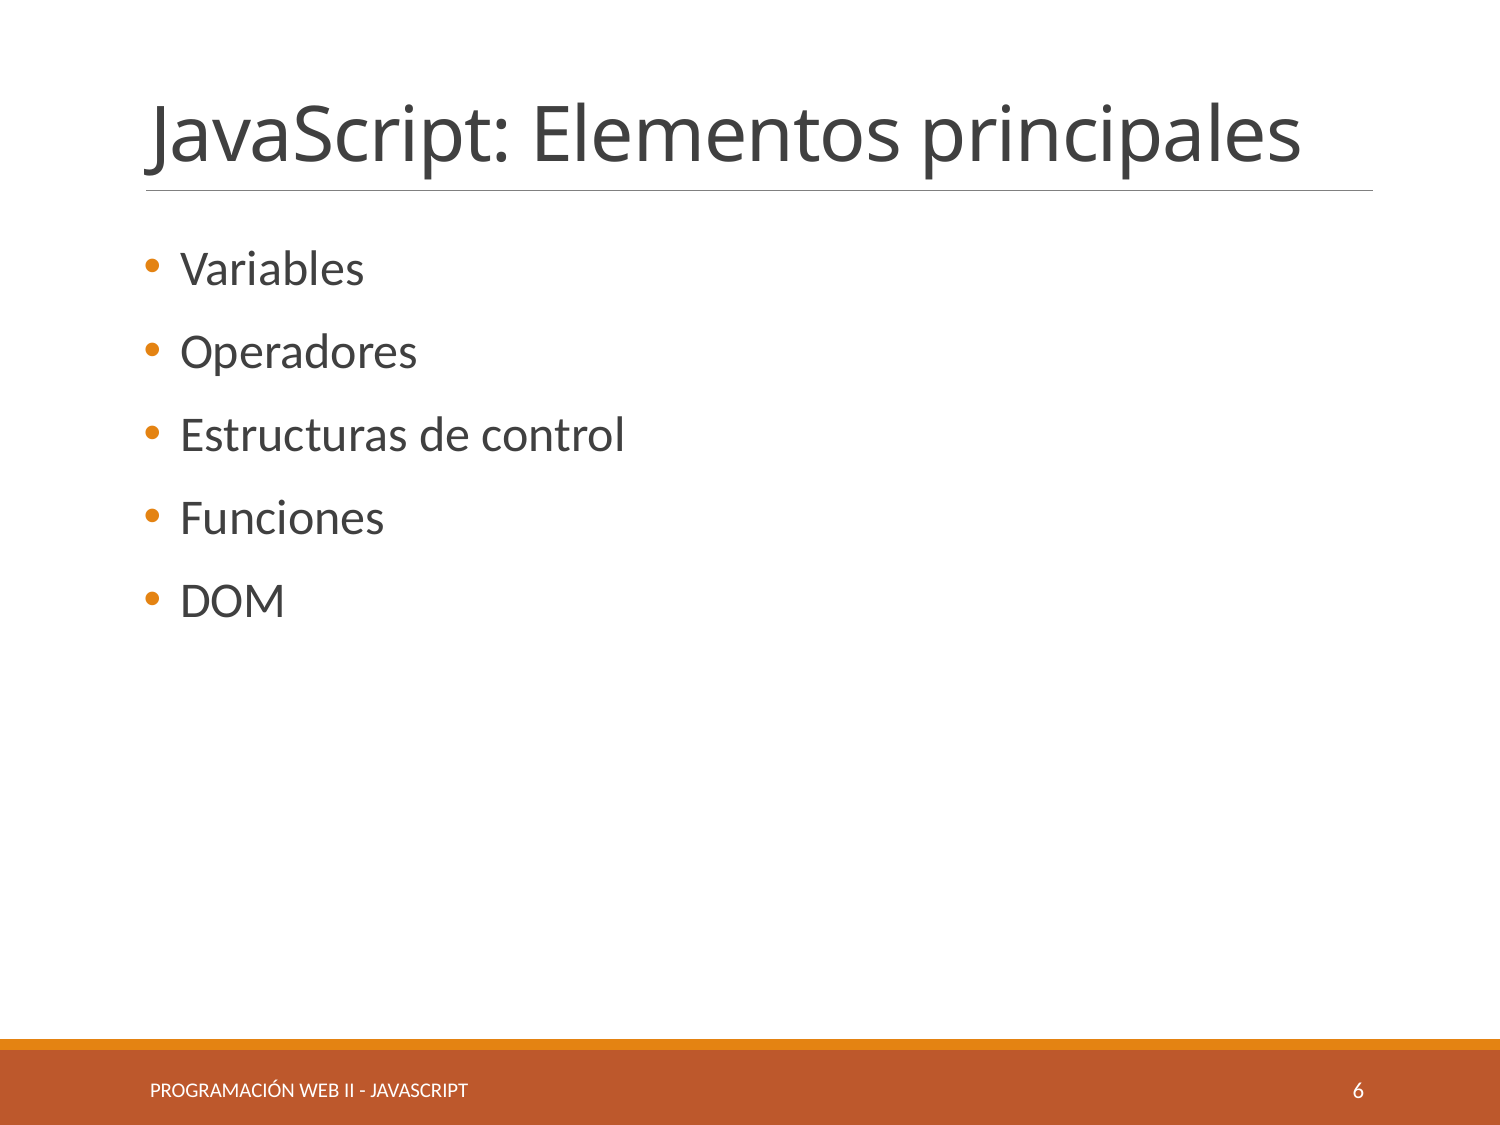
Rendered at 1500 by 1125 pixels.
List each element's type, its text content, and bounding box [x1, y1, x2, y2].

title JavaScript: Elementos principales [135, 47, 1373, 186]
list Variables Operadores Estructuras de control Funciones DOM [135, 234, 1373, 989]
slide_number 6 [1218, 1059, 1380, 1120]
footer Programación Web II - JavaScript [135, 1059, 729, 1120]
